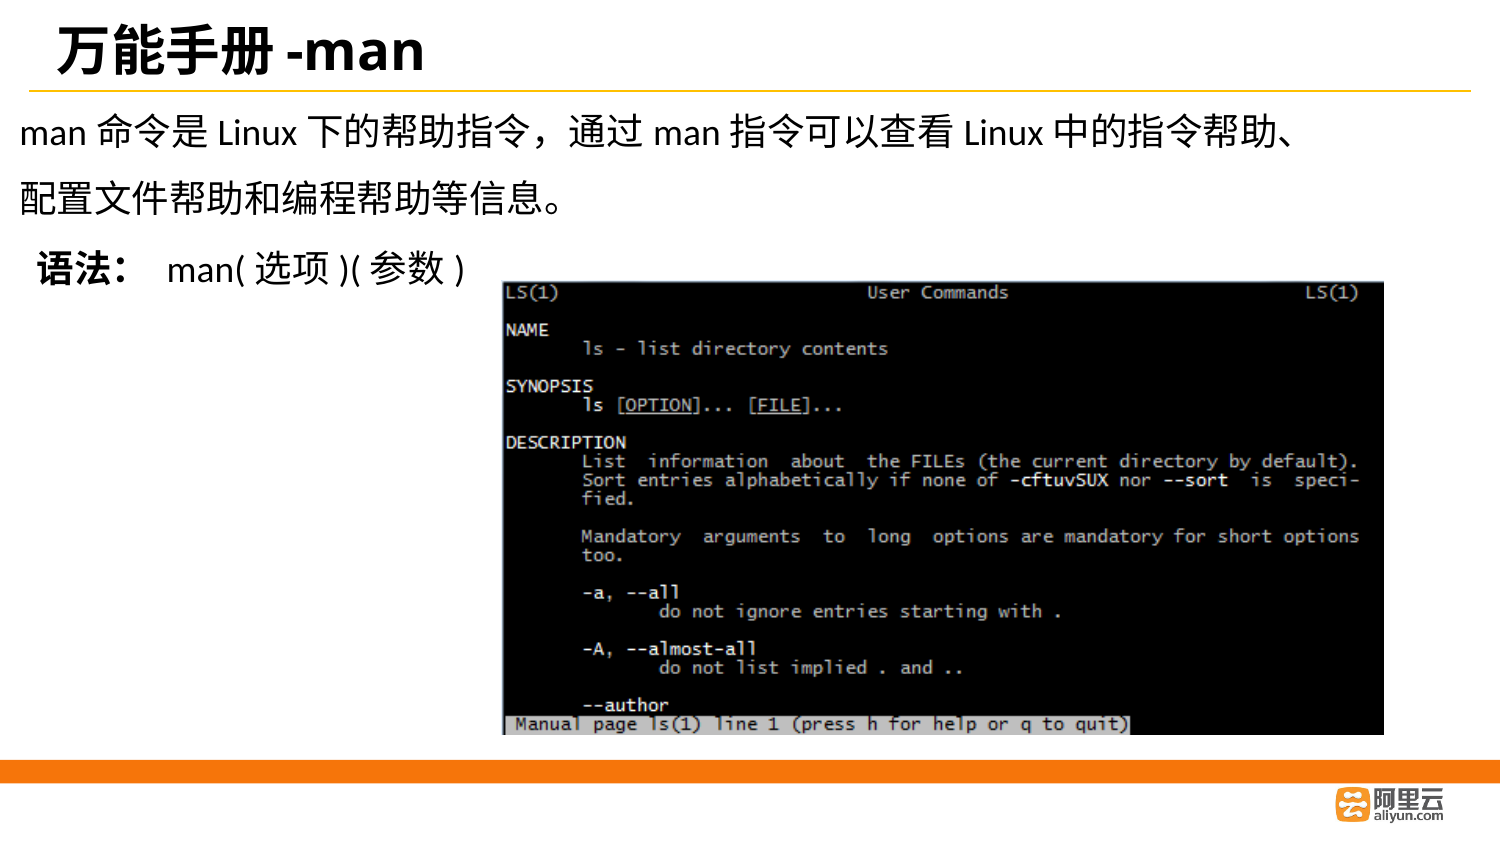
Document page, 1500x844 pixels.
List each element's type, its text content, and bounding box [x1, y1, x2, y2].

picture [1335, 784, 1443, 824]
title 万能手册-man [41, 8, 1471, 90]
text_box 语法： man(选项)(参数) [21, 237, 481, 298]
picture [501, 279, 1384, 735]
text_box man命令是Linux下的帮助指令，通过man指令可以查看Linux中的指令帮助、 配置文件帮助和编程帮助等信息。 [4, 100, 1330, 228]
